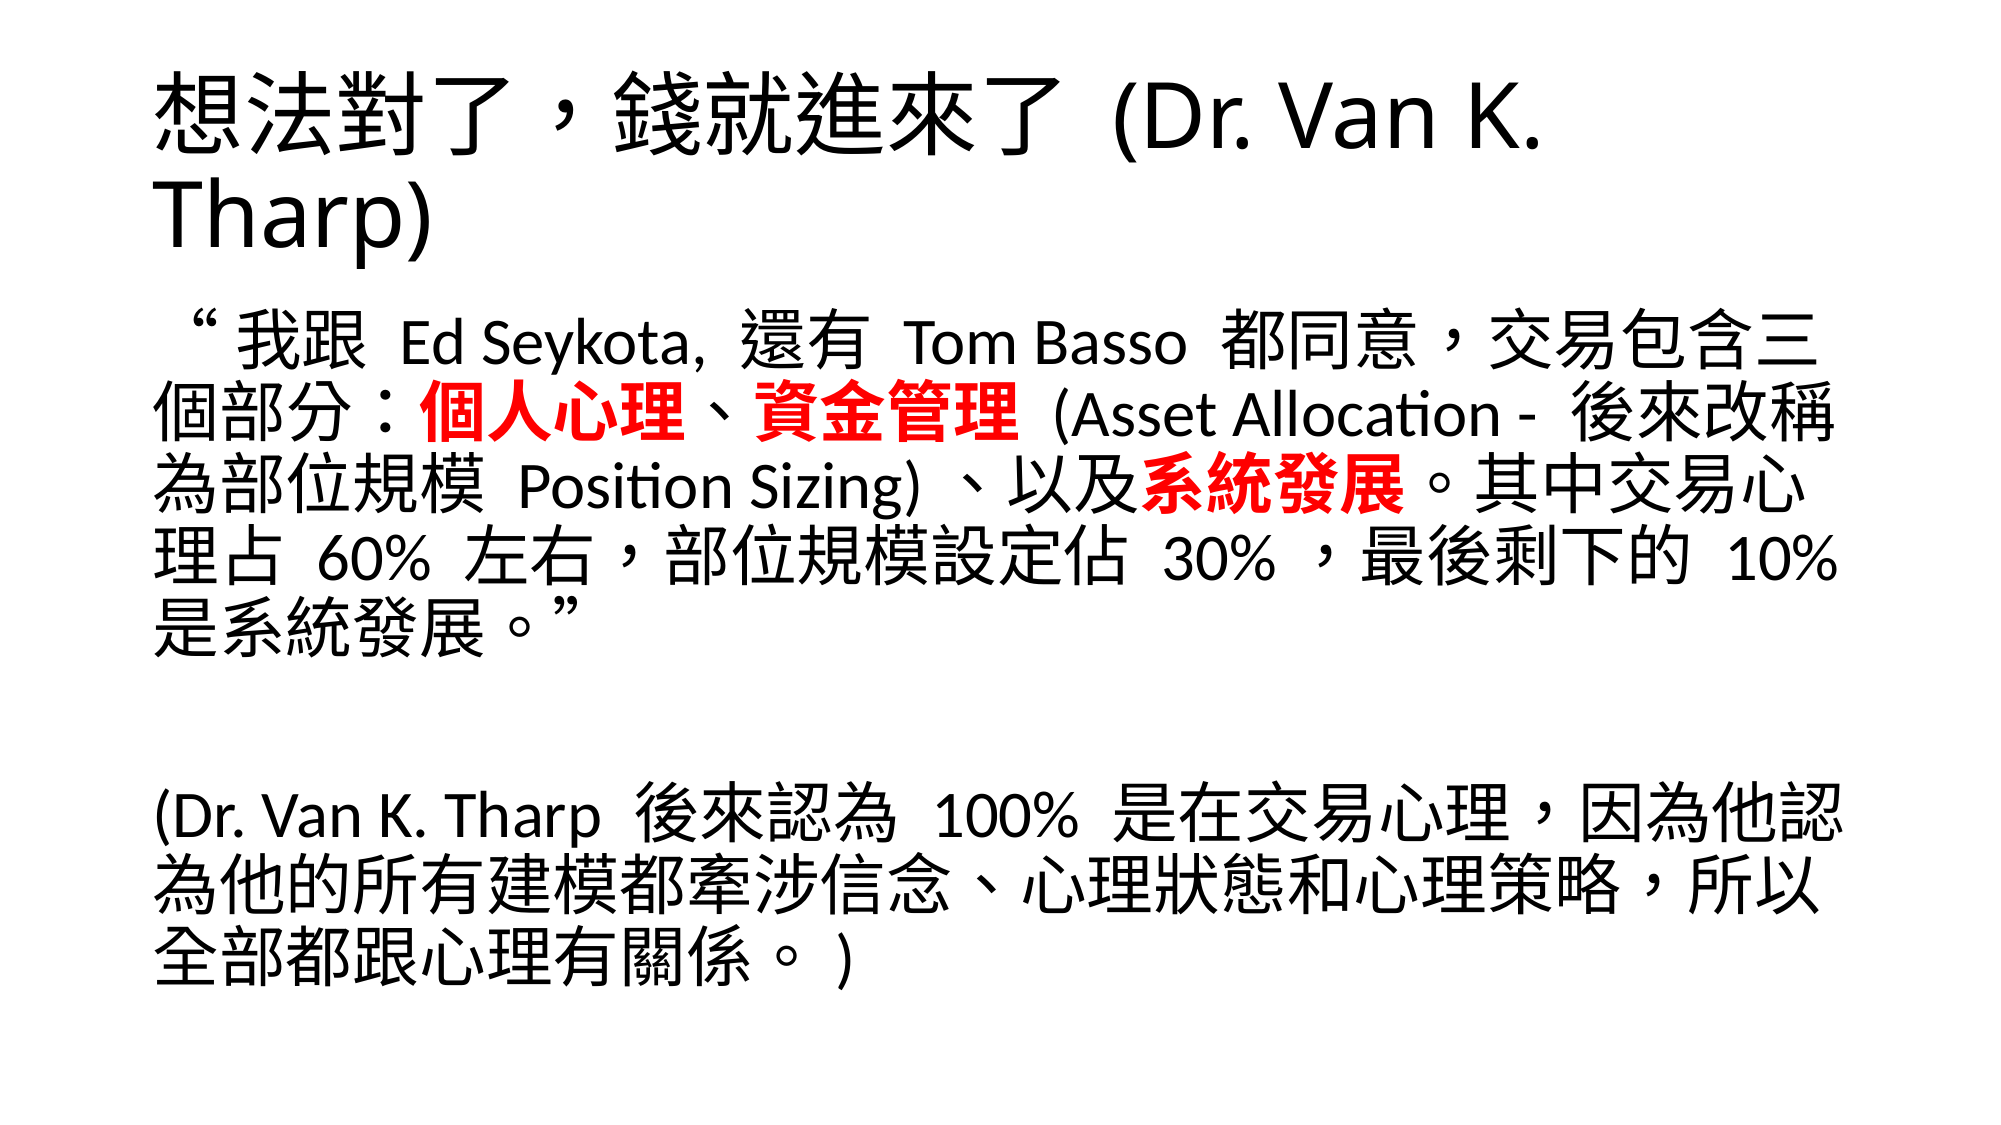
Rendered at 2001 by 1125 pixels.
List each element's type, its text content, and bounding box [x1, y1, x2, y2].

title 想法對了，錢就進來了 (Dr. Van K. Tharp) [137, 59, 1863, 278]
list “我跟 Ed Seykota, 還有 Tom Basso 都同意，交易包含三個部分：個人心理、資金管理 (Asset Allocation - 後來改稱為部位規模 Position Sizing)、以及系統發展。其中交易心理占 60% 左右，部位規模設定佔 30%，最後剩下的 10% 是系統發展。” (Dr. Van K. Tharp 後來認為 100% 是在交易心理，因為他認為他的所有建模都牽涉信念、心理狀態和心理策略，所以全部都跟心理有關係。) [137, 299, 1863, 1014]
